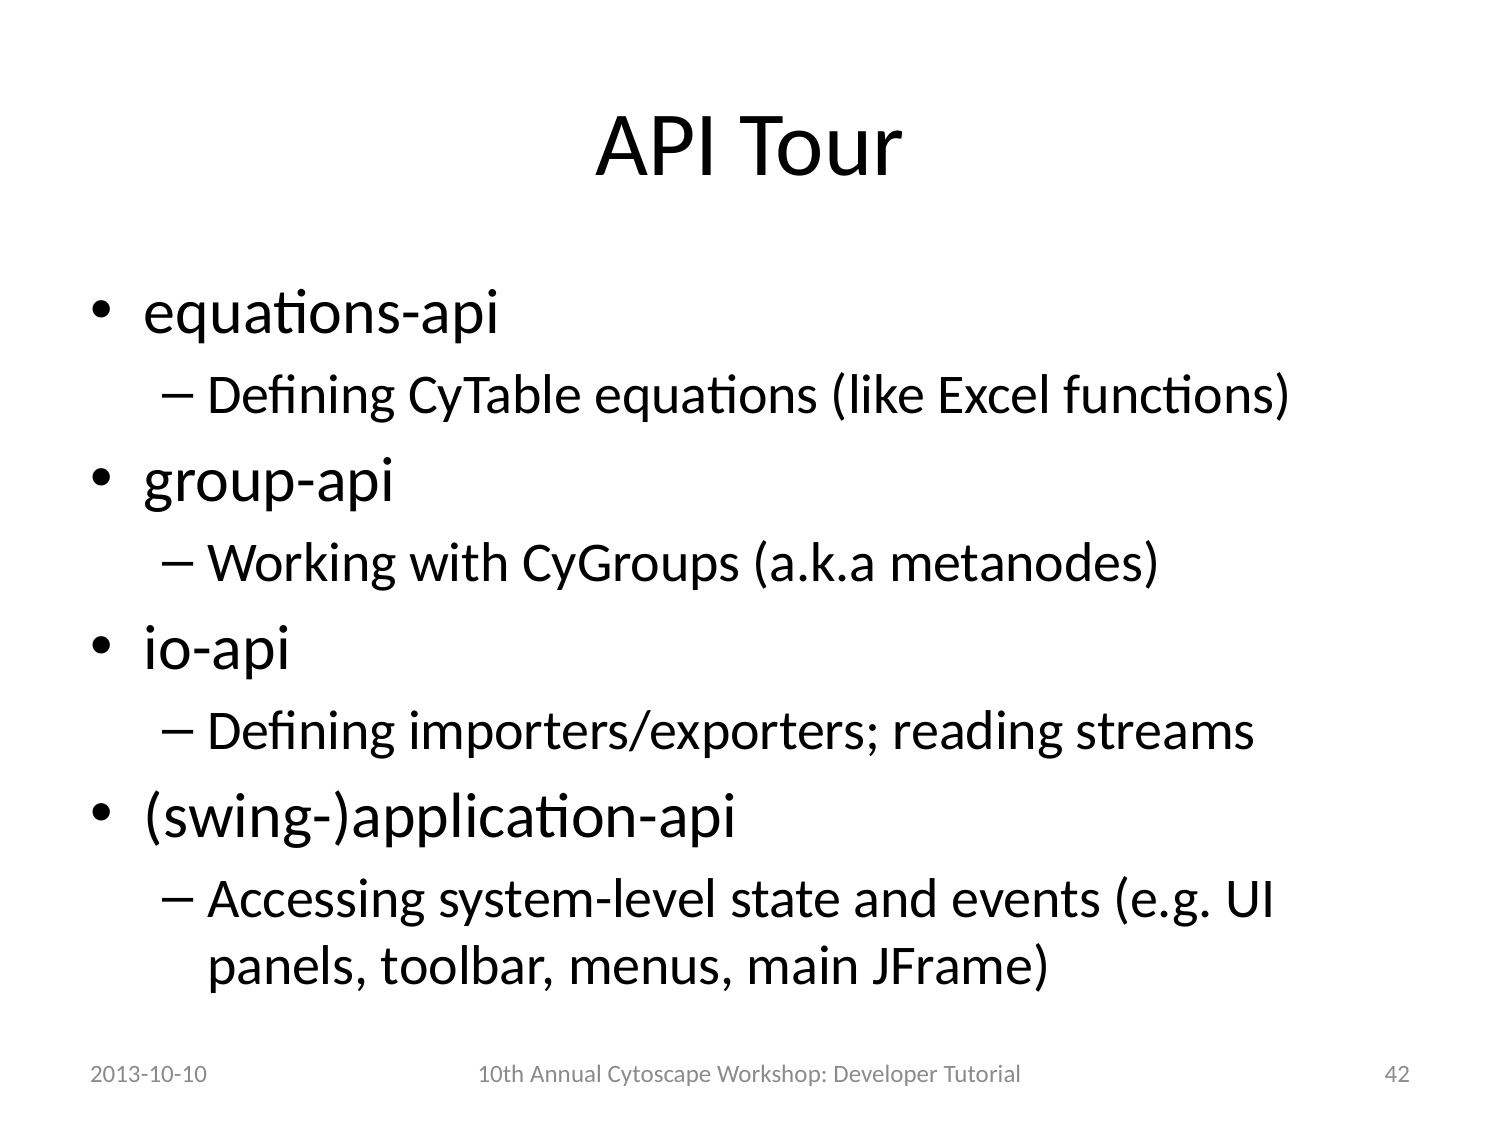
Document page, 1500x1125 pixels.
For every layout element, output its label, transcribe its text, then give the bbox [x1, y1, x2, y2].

footer 10th Annual Cytoscape Workshop: Developer Tutorial [425, 1042, 1074, 1103]
title API Tour [75, 45, 1425, 233]
slide_number 42 [1074, 1042, 1425, 1103]
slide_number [75, 1042, 425, 1103]
list equations-api Defining CyTable equations (like Excel functions) group-api Working with CyGroups (a.k.a metanodes) io-api Defining importers/exporters; reading streams (swing-)application-api Accessing system-level state and events (e.g. UI panels, toolbar, menus, main JFrame) [75, 262, 1425, 1005]
